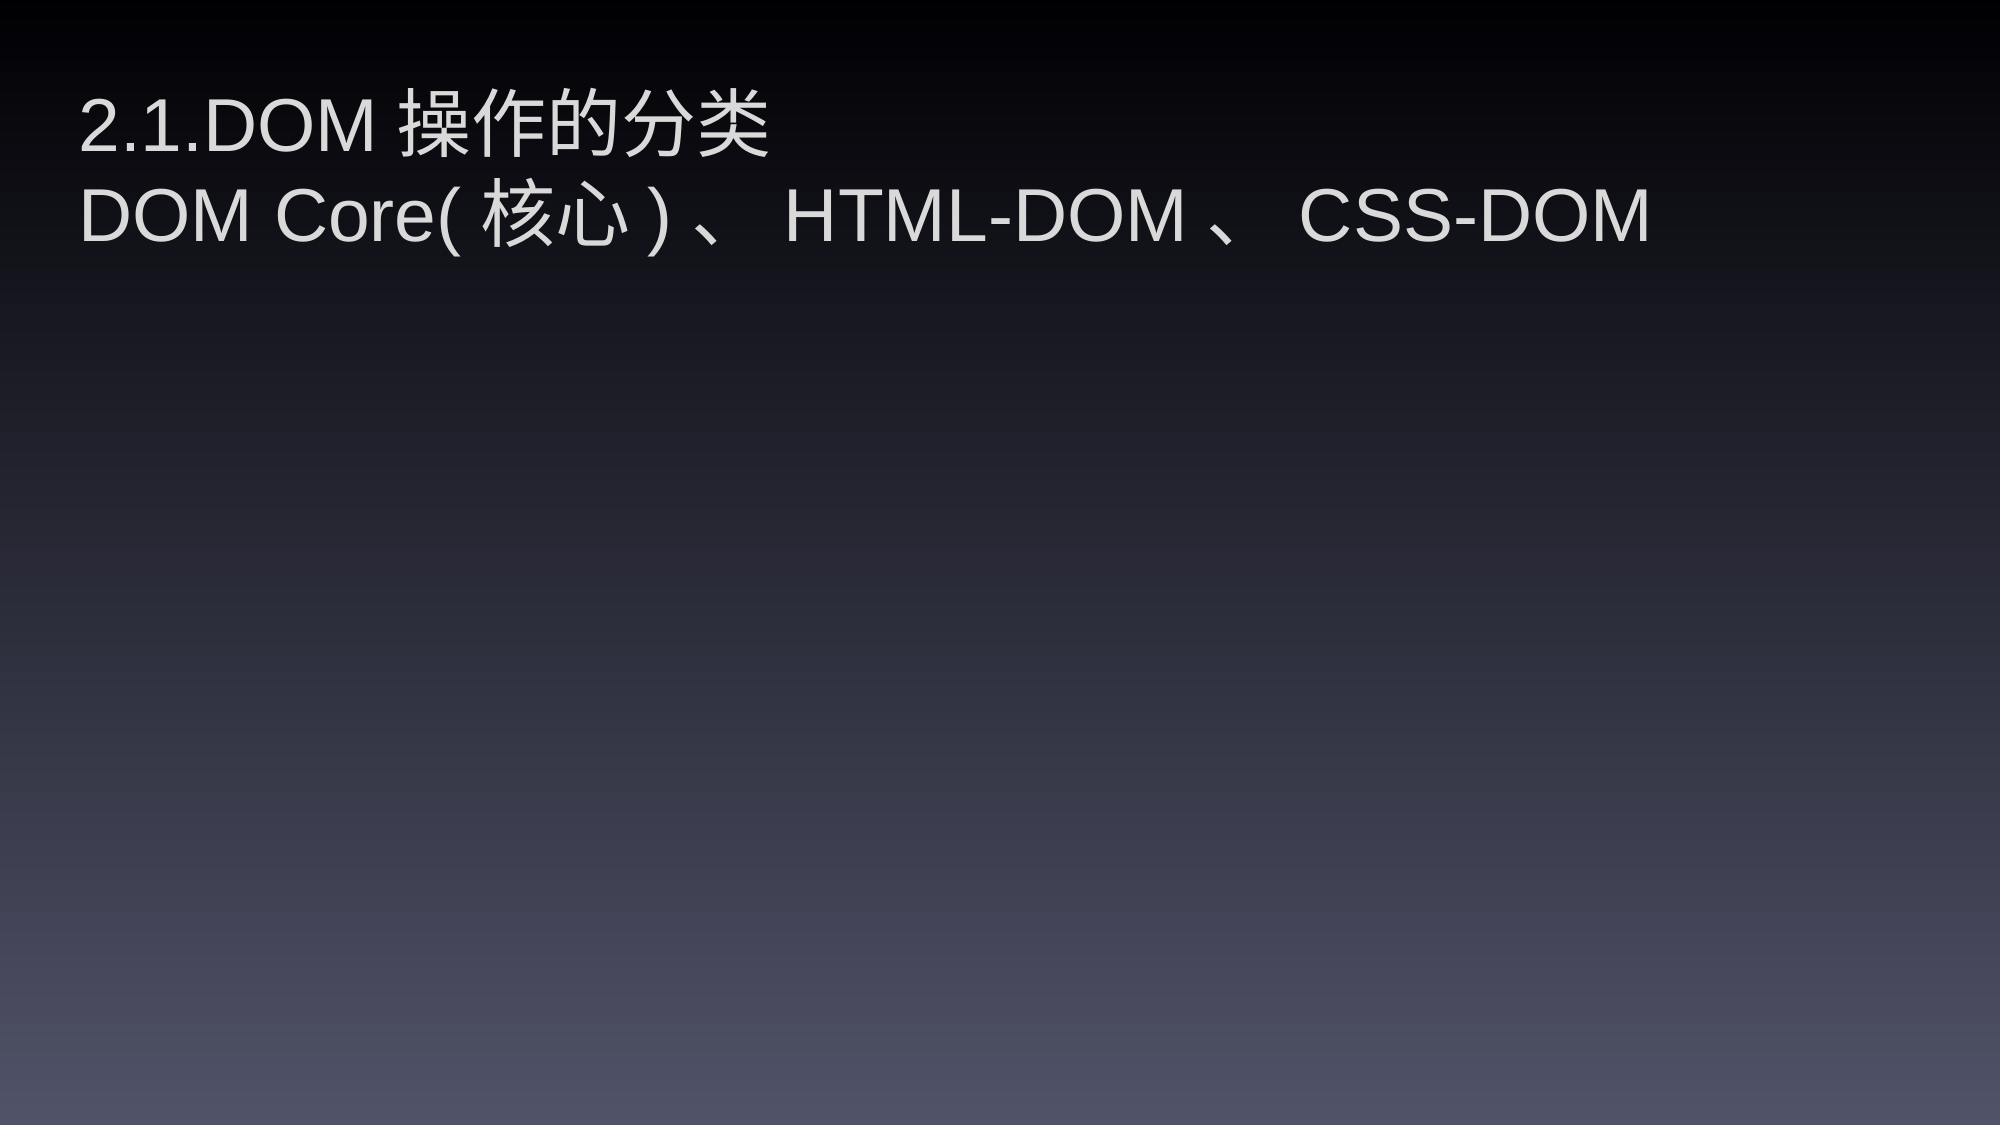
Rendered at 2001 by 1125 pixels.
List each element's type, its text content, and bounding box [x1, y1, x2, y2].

text_box 2.1.DOM操作的分类 DOM Core(核心)、HTML-DOM、CSS-DOM [63, 68, 1888, 974]
